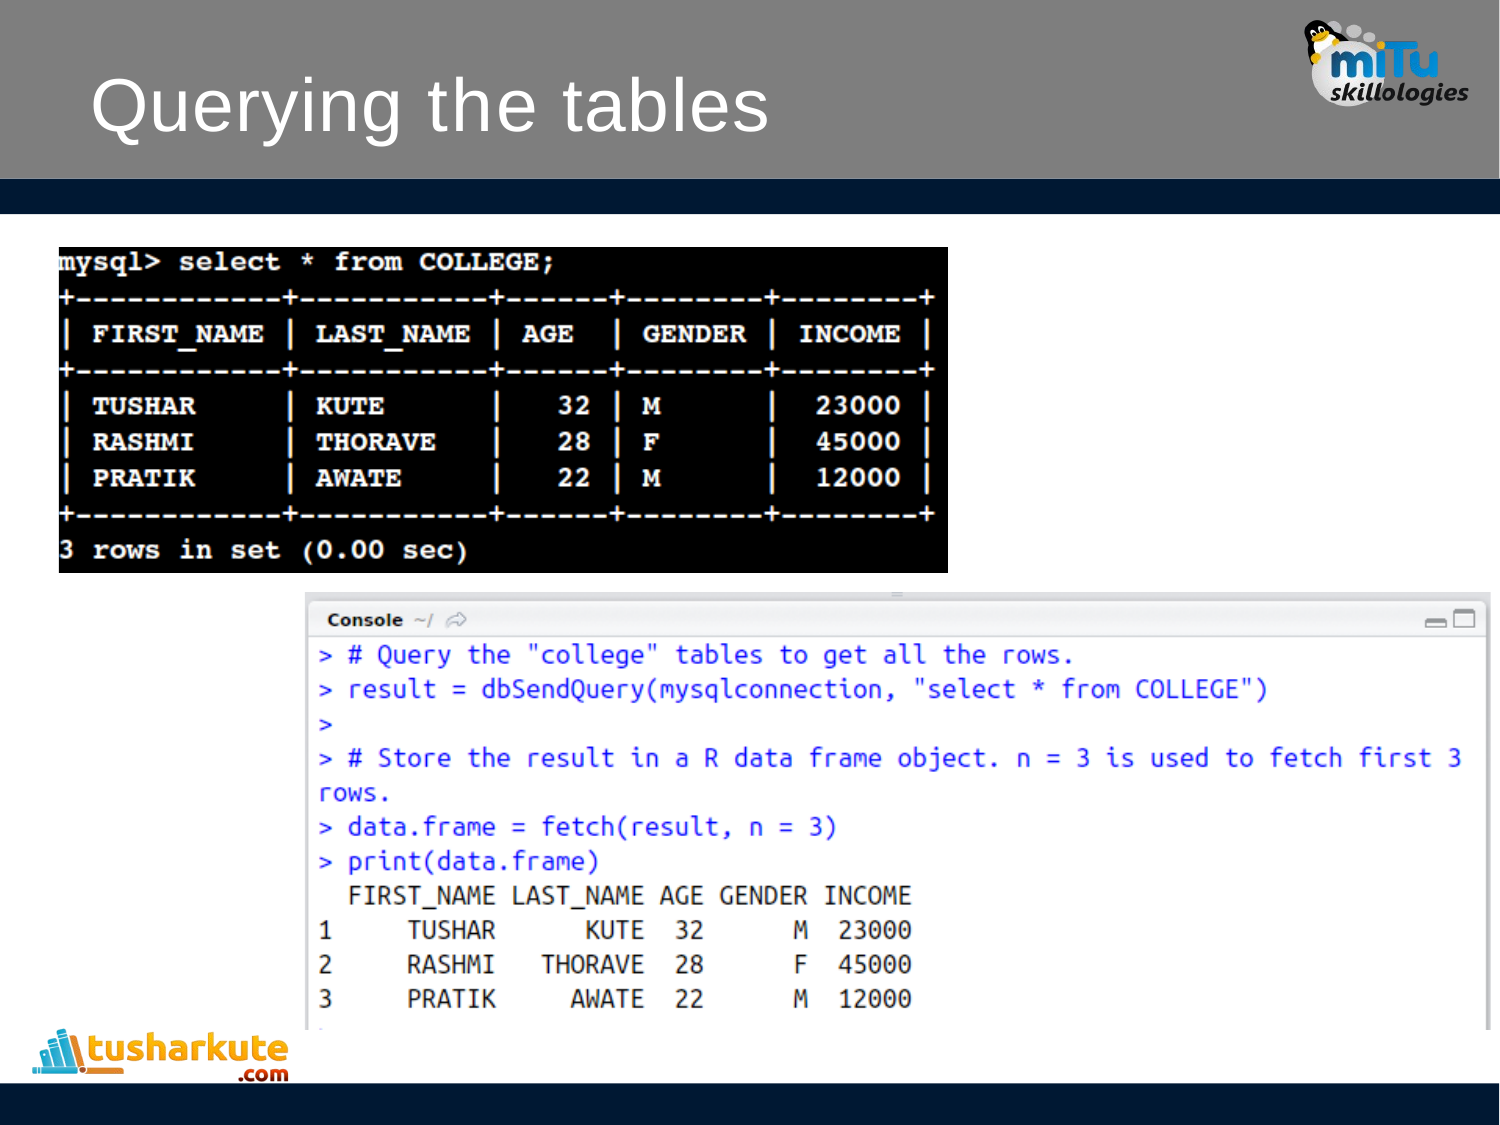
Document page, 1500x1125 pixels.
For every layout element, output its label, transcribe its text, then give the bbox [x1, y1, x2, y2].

text_box [1287, 11, 1483, 118]
text_box [58, 247, 948, 573]
text_box [304, 592, 1491, 1030]
title Querying the tables [0, 0, 1500, 245]
picture [11, 1015, 308, 1099]
